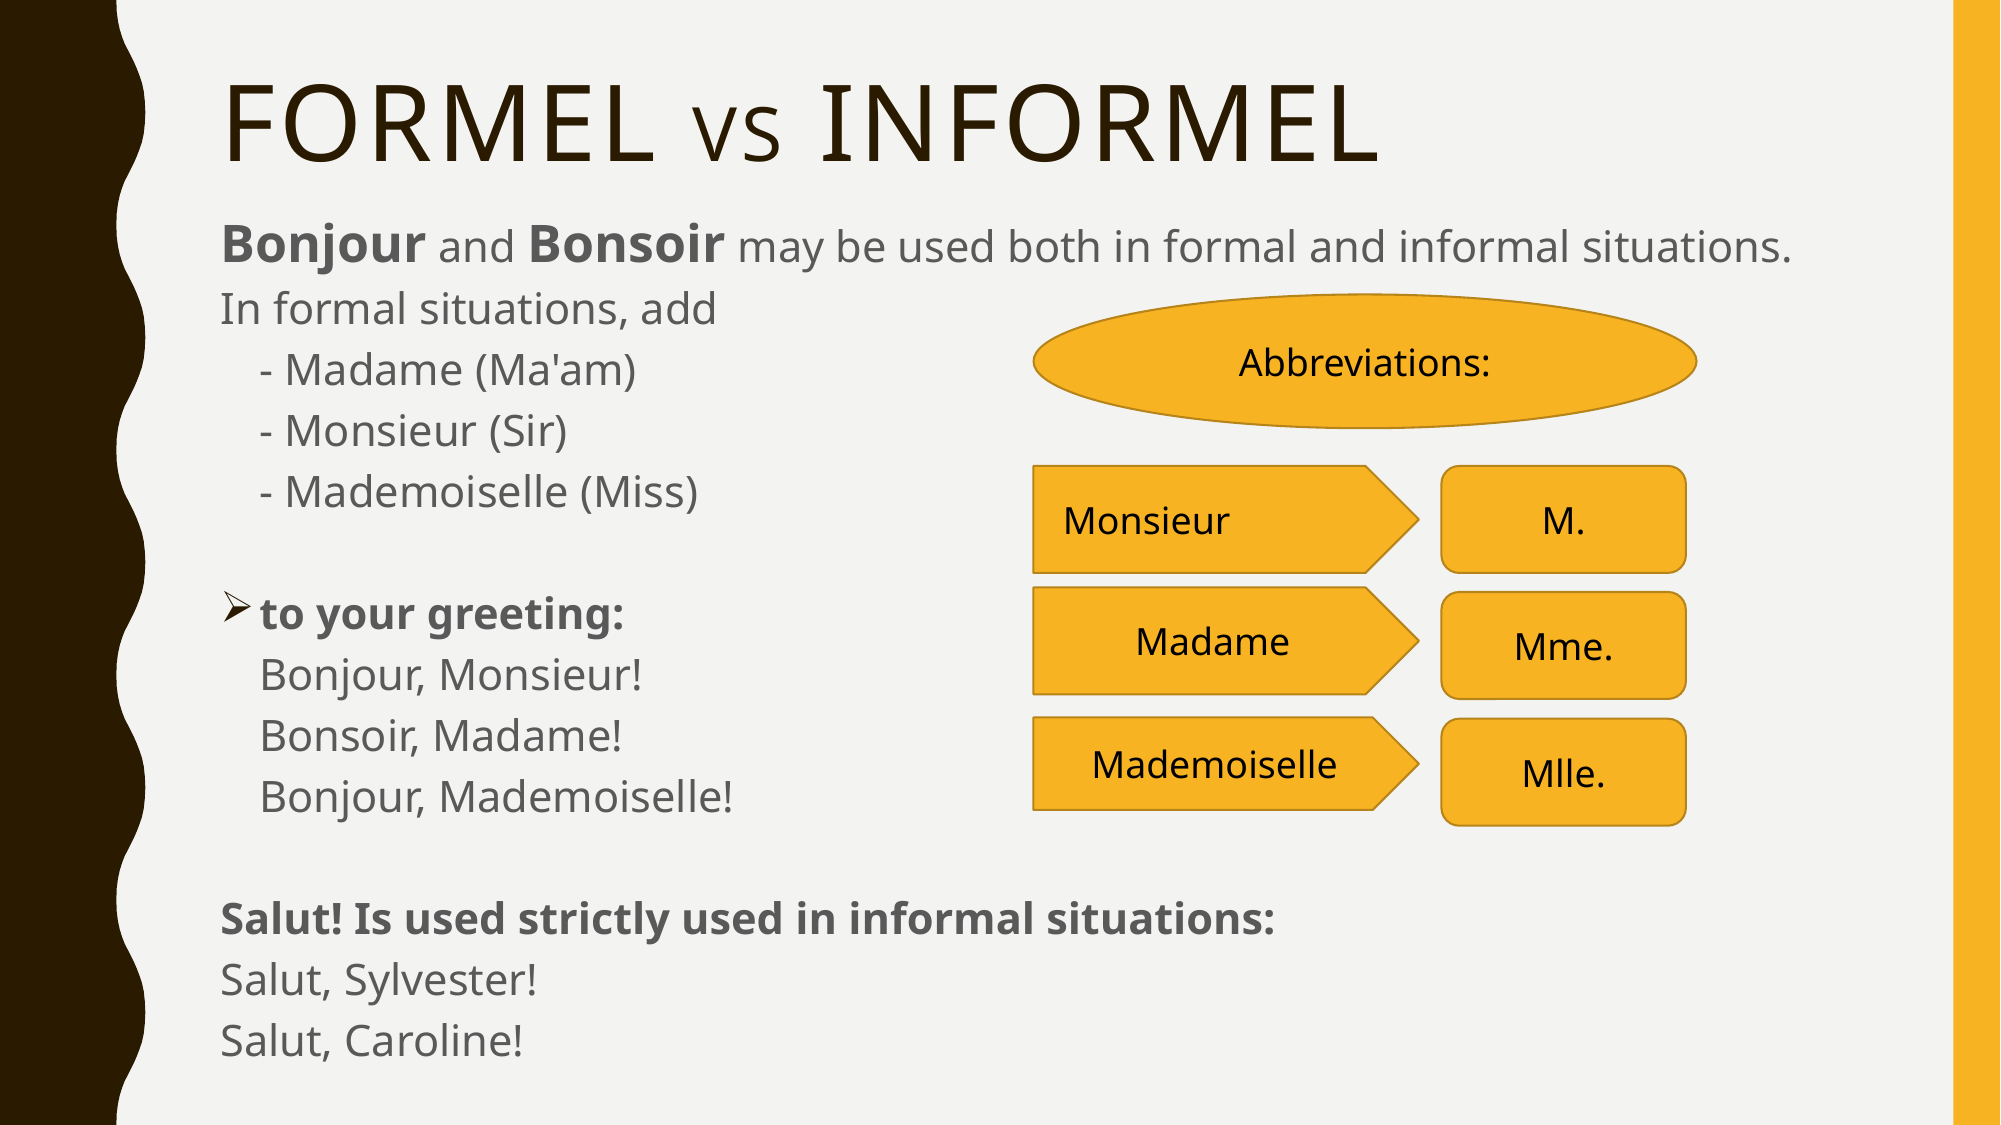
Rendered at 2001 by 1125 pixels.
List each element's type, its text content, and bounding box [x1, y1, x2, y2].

text_box Monsieur [1032, 464, 1420, 574]
text_box Mademoiselle [1032, 716, 1420, 811]
text_box M. [1440, 464, 1687, 574]
text_box Mme. [1440, 590, 1687, 701]
text_box Mlle. [1440, 717, 1687, 827]
text_box Abbreviations: [1032, 293, 1698, 430]
title Formel vs Informel [205, 62, 1875, 196]
list Bonjour and Bonsoir may be used both in formal and informal situations. In formal situations, add - Madame (Ma'am) - Monsieur (Sir) - Mademoiselle (Miss) to your greeting: Bonjour, Monsieur! Bonsoir, Madame! Bonjour, Mademoiselle! Salut! Is used strictly used in informal situations: Salut, Sylvester! Salut, Caroline! [205, 196, 1875, 1125]
text_box Madame [1032, 586, 1420, 696]
